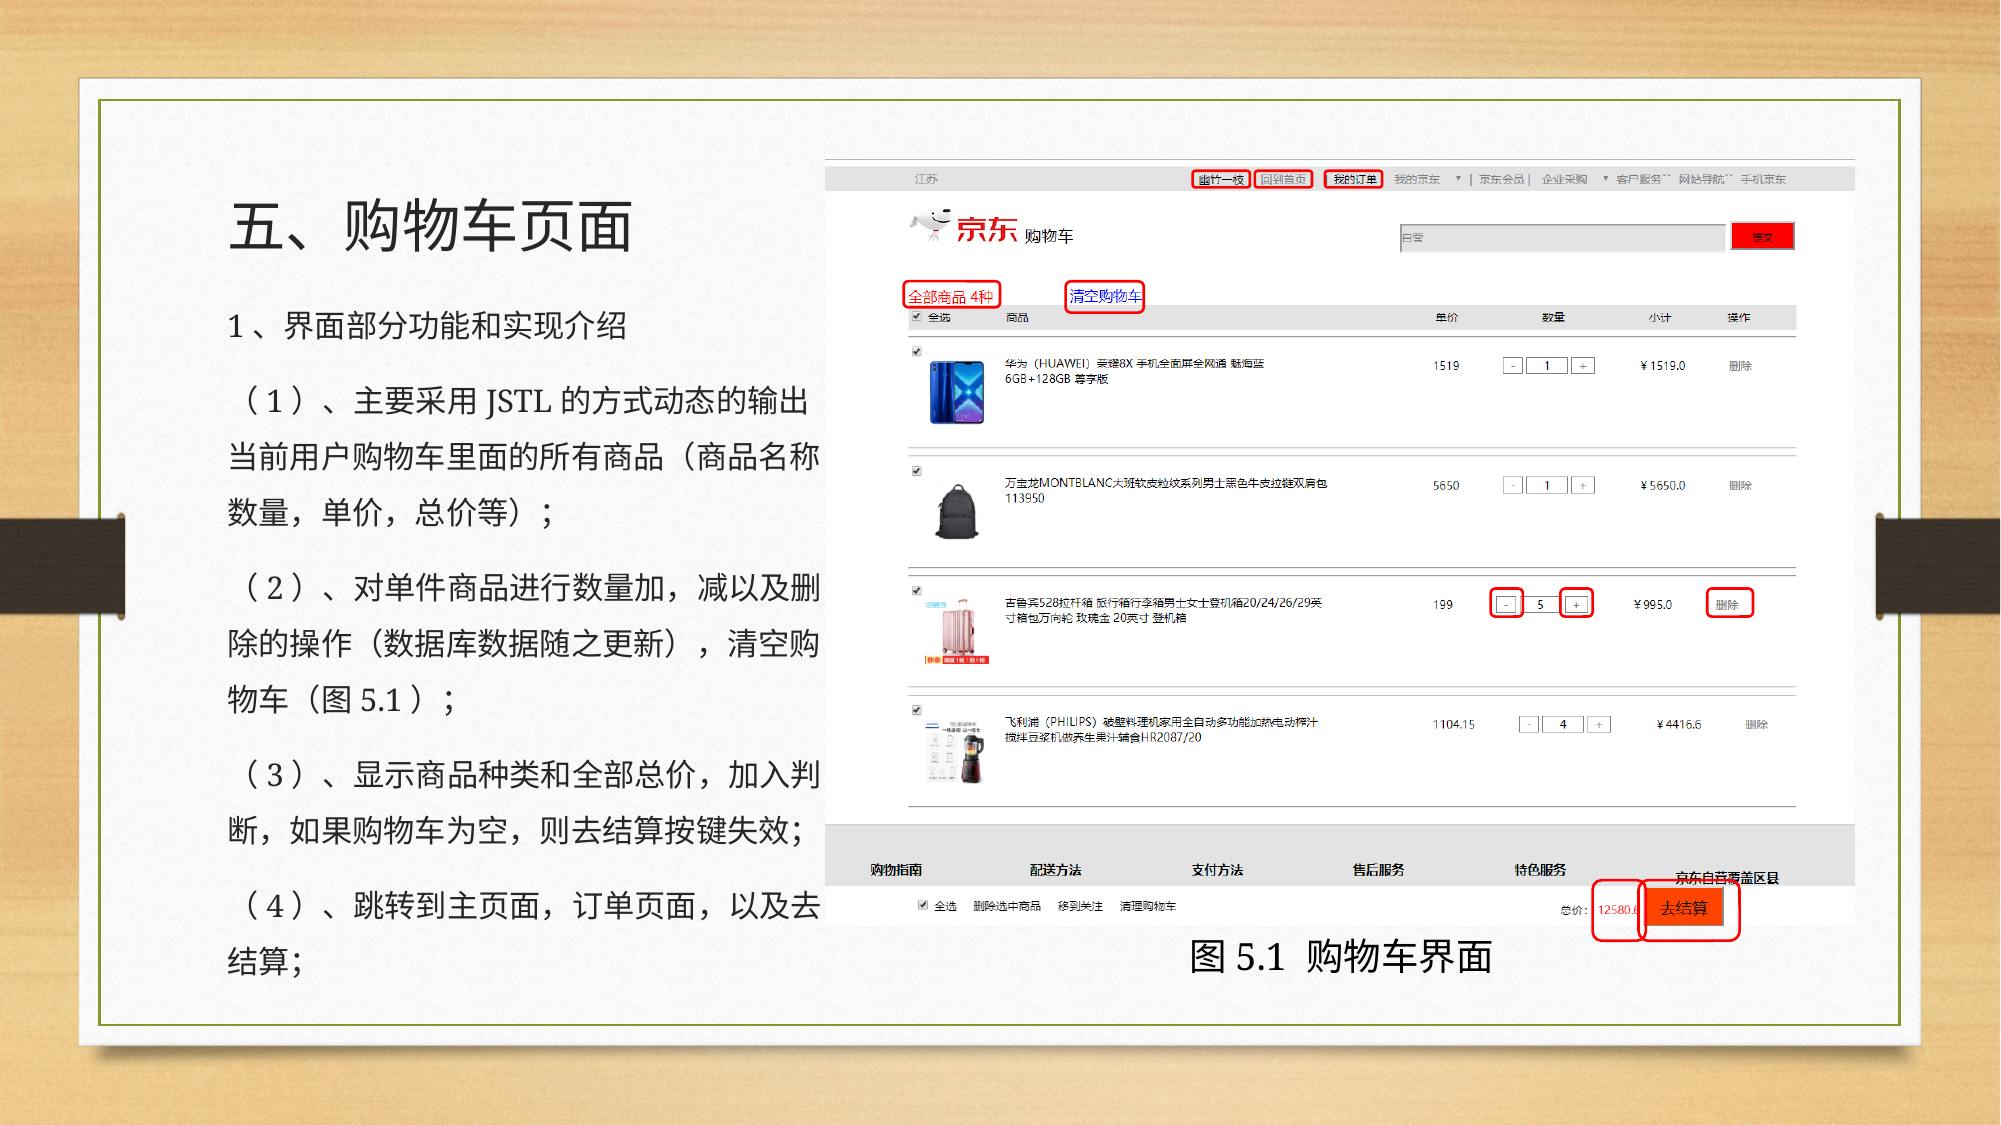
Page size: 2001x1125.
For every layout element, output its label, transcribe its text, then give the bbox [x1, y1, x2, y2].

title 五、购物车页面 [212, 170, 825, 267]
picture [0, 0, 2001, 1125]
list 1、界面部分功能和实现介绍 （1）、主要采用JSTL的方式动态的输出当前用户购物车里面的所有商品（商品名称，数量，单价，总价等）； （2）、对单件商品进行数量加，减以及删除的操作（数据库数据随之更新），清空购物车（图5.1）； （3）、显示商品种类和全部总价，加入判断，如果购物车为空，则去结算按键失效； （4）、跳转到主页面，订单页面，以及去结算； [212, 298, 839, 997]
text_box [1637, 926, 1741, 943]
text_box [1591, 926, 1642, 943]
text_box 图5.1 购物车界面 [1174, 926, 1533, 986]
